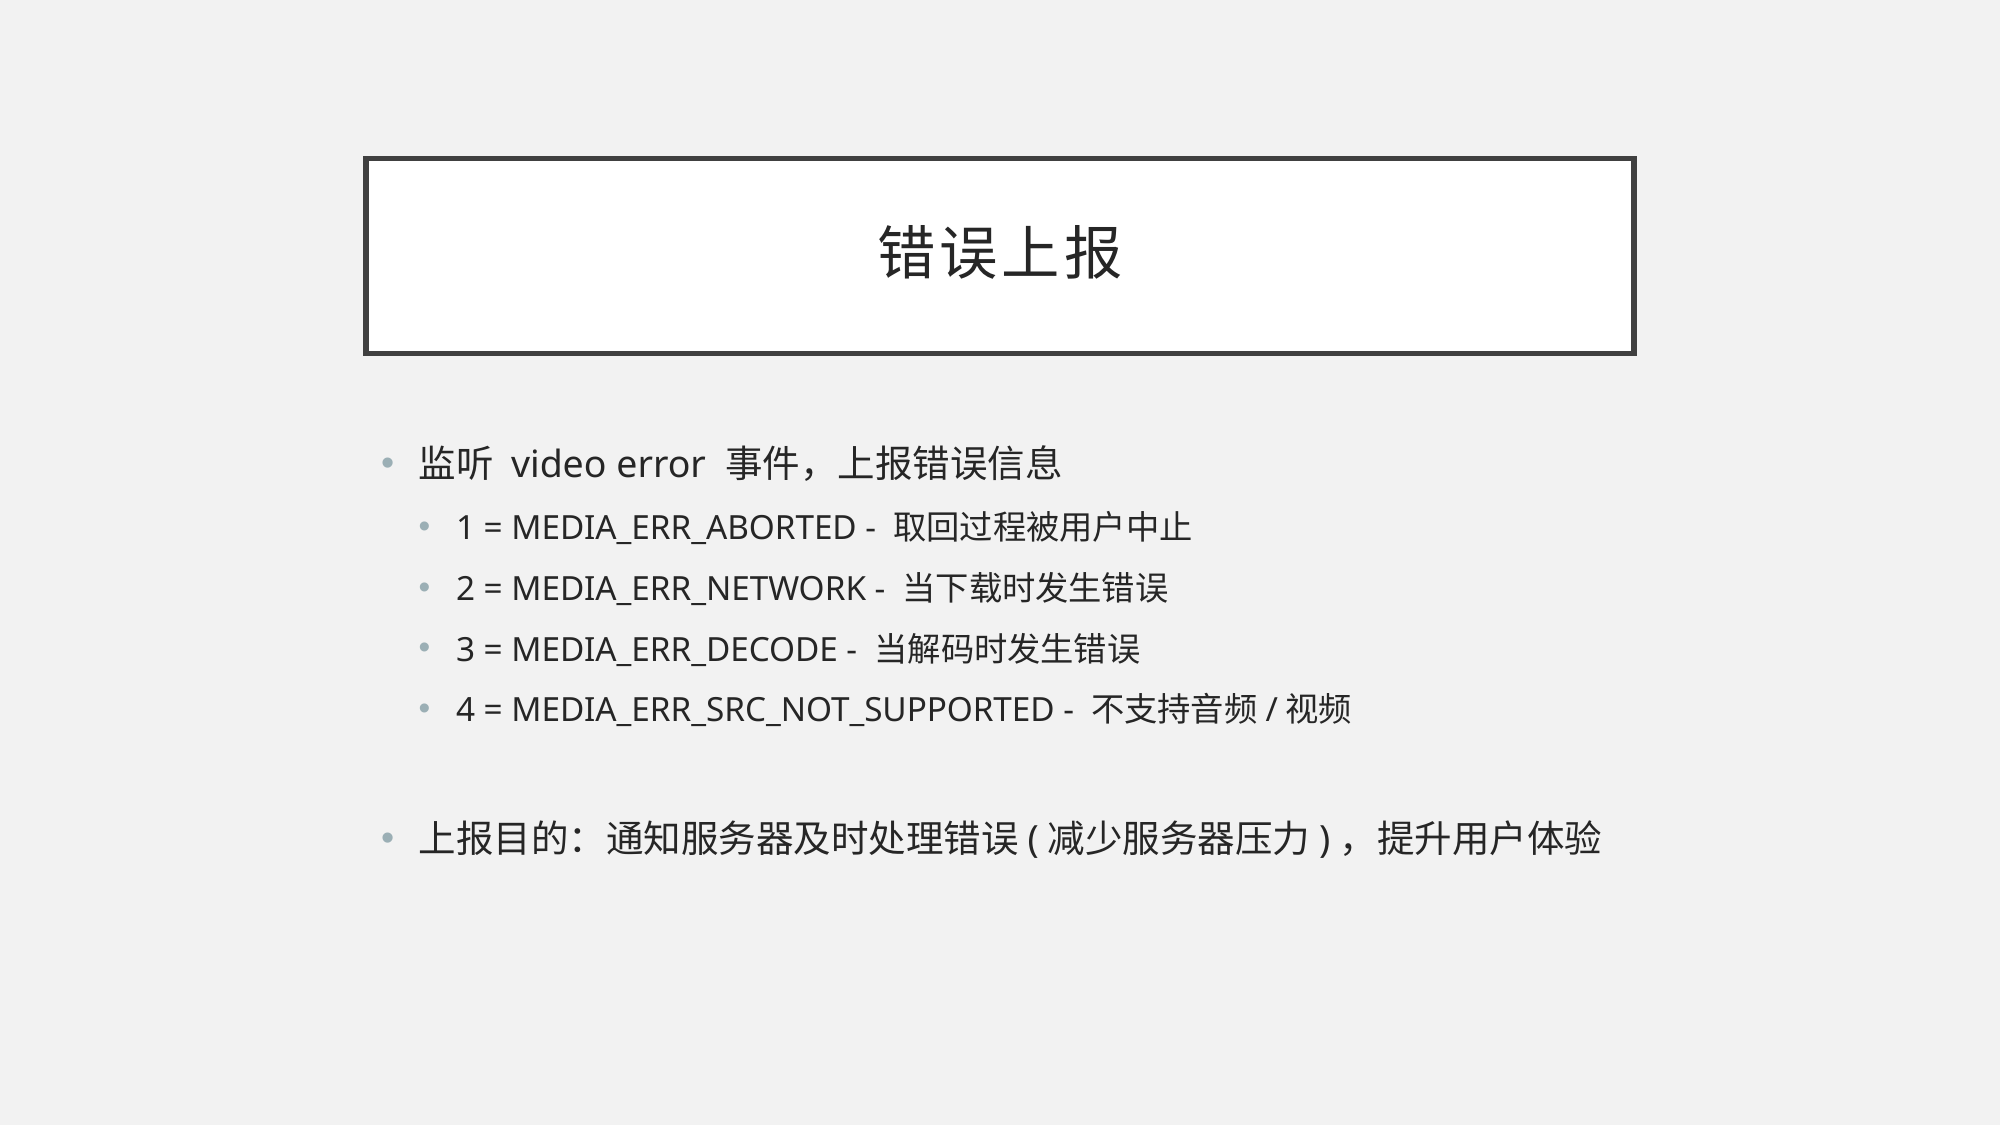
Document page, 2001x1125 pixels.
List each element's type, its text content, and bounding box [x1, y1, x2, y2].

title 错误上报 [363, 156, 1637, 356]
list 监听 video error 事件，上报错误信息 1 = MEDIA_ERR_ABORTED - 取回过程被用户中止 2 = MEDIA_ERR_NETWORK - 当下载时发生错误 3 = MEDIA_ERR_DECODE - 当解码时发生错误 4 = MEDIA_ERR_SRC_NOT_SUPPORTED - 不支持音频/视频 上报目的：通知服务器及时处理错误(减少服务器压力)，提升用户体验 [366, 432, 1634, 942]
